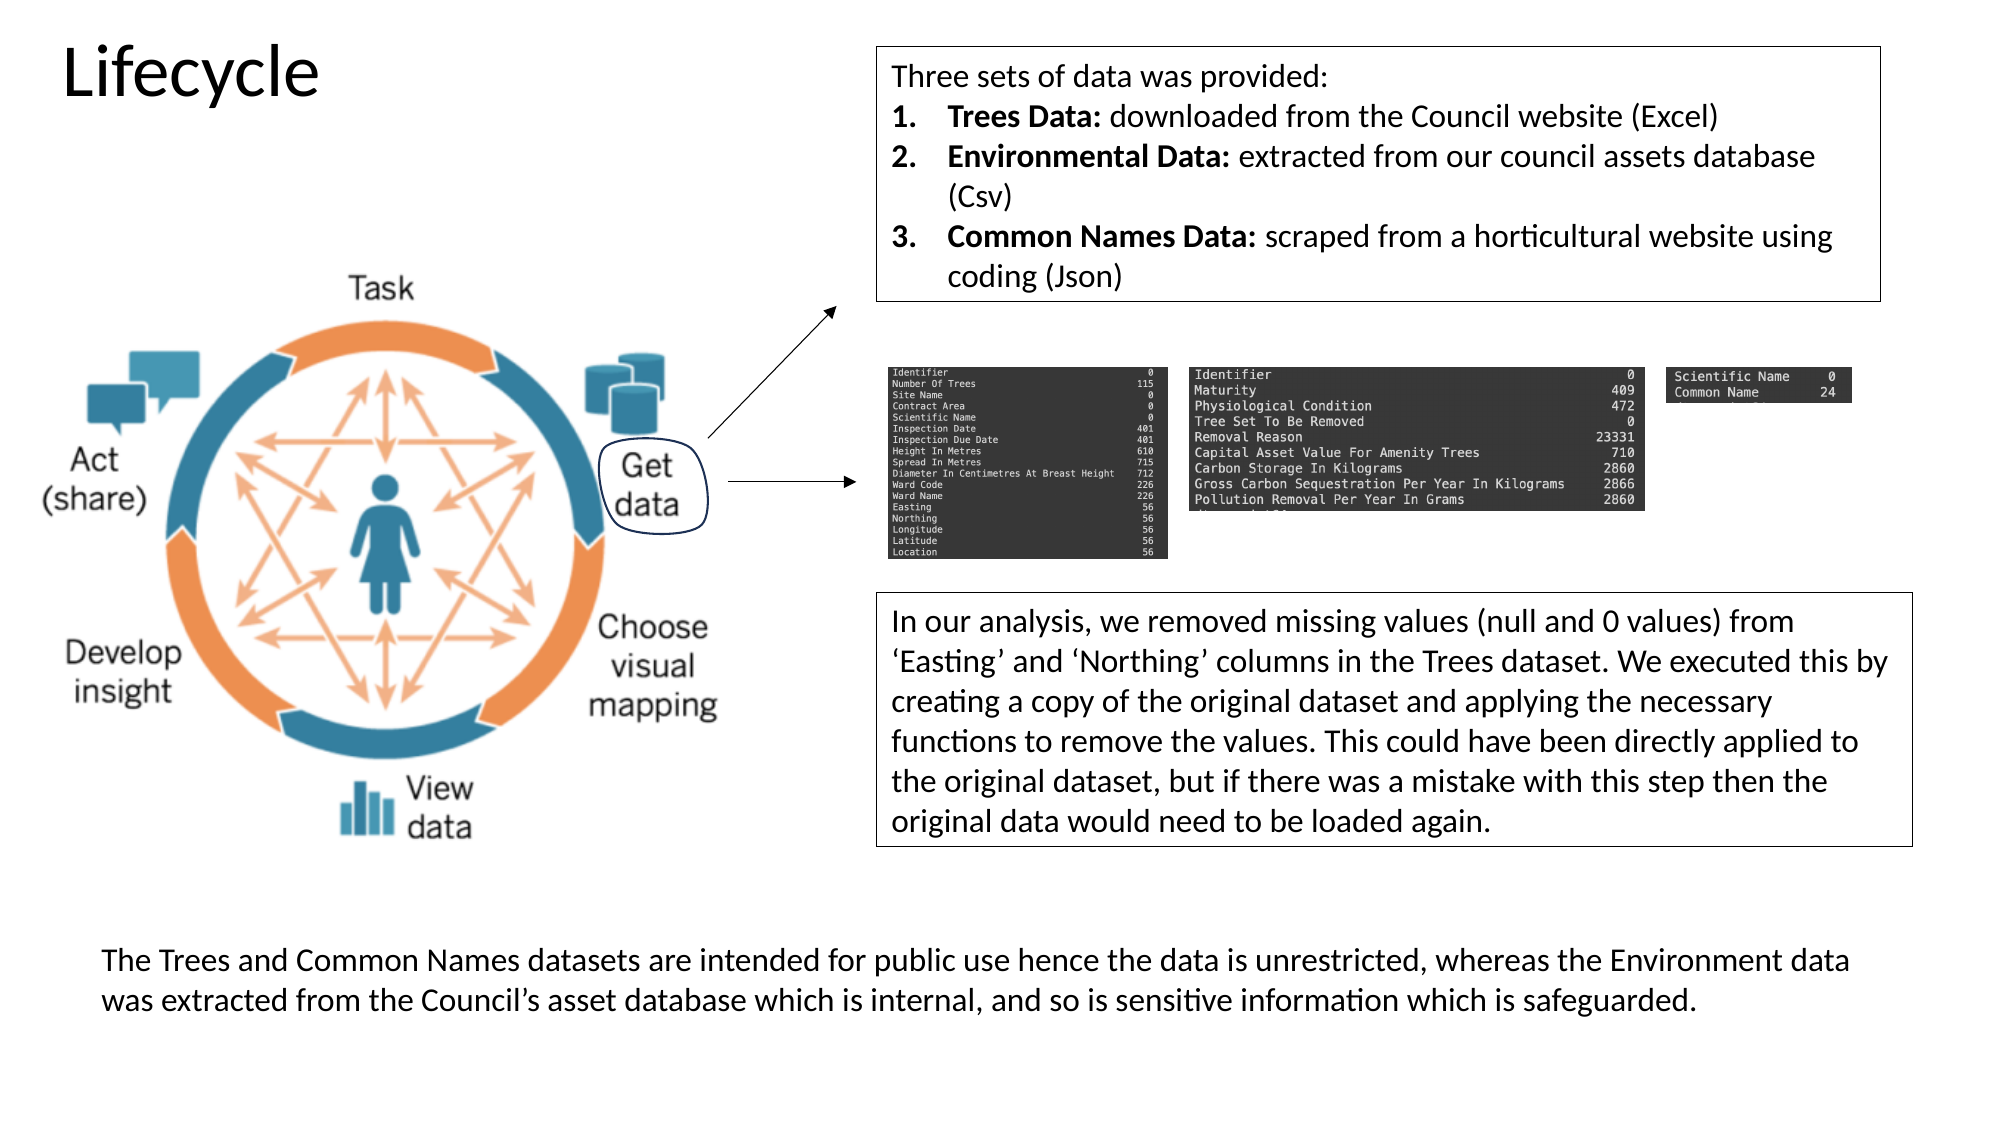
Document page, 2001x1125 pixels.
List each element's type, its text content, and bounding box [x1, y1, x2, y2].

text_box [707, 305, 837, 439]
picture [1189, 367, 1645, 511]
text_box Lifecycle [47, 13, 336, 119]
text_box The Trees and Common Names datasets are intended for public use hence the data is unrestricted, whereas the Environment data was extracted from the Council’s asset database which is internal, and so is sensitive information which is safeguarded. [86, 931, 1914, 1026]
picture [1666, 367, 1852, 403]
text_box In our analysis, we removed missing values (null and 0 values) from ‘Easting’ and ‘Northing’ columns in the Trees dataset. We executed this by creating a copy of the original dataset and applying the necessary functions to remove the values. This could have been directly applied to the original dataset, but if there was a mistake with this step then the original data would need to be loaded again. [876, 592, 1913, 847]
text_box Three sets of data was provided: Trees Data: downloaded from the Council website (Excel) Environmental Data: extracted from our council assets database (Csv) Common Names Data: scraped from a horticultural website using coding (Json) [876, 46, 1881, 302]
picture [887, 367, 1168, 559]
picture [23, 243, 744, 870]
